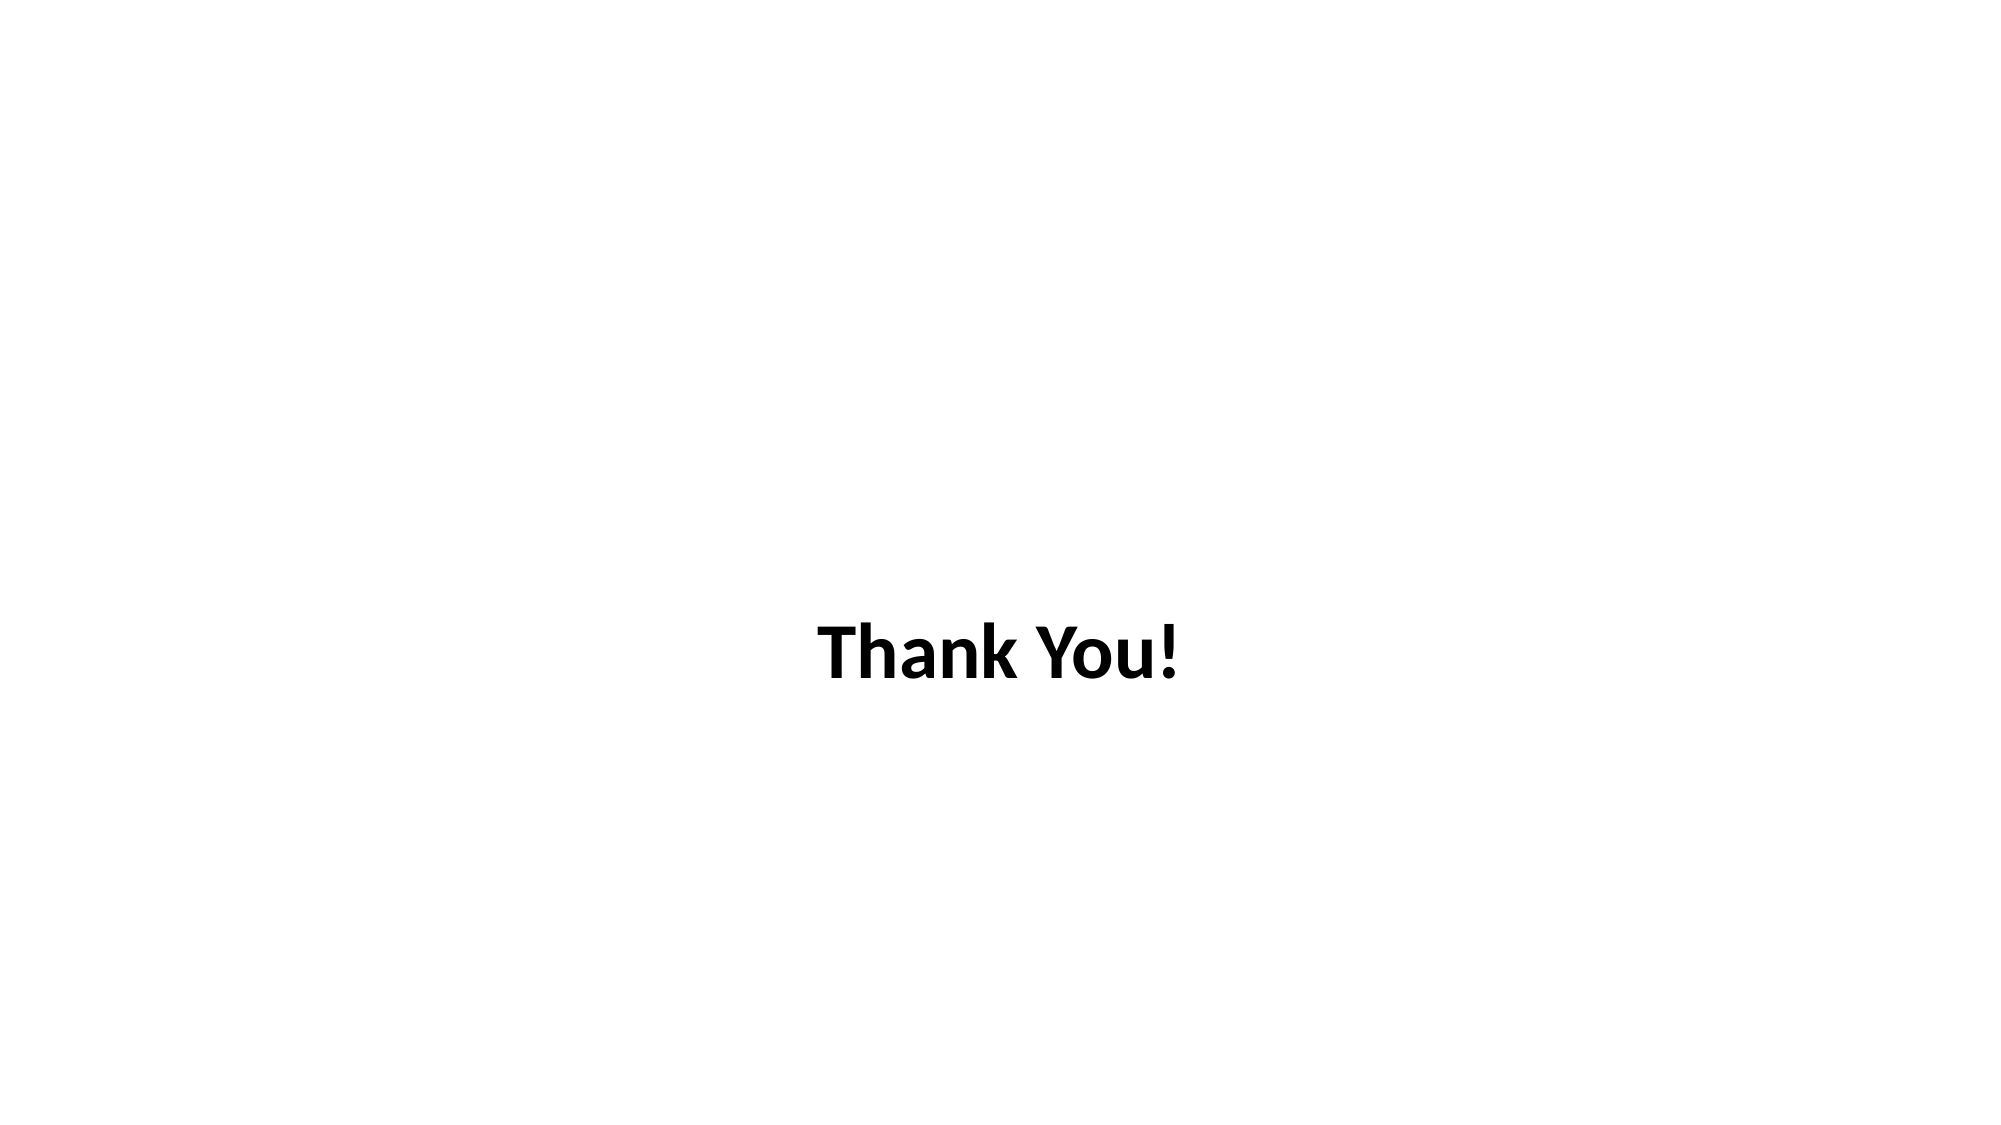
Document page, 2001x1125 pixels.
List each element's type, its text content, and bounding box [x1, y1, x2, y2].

list Thank You! [137, 299, 1863, 1014]
